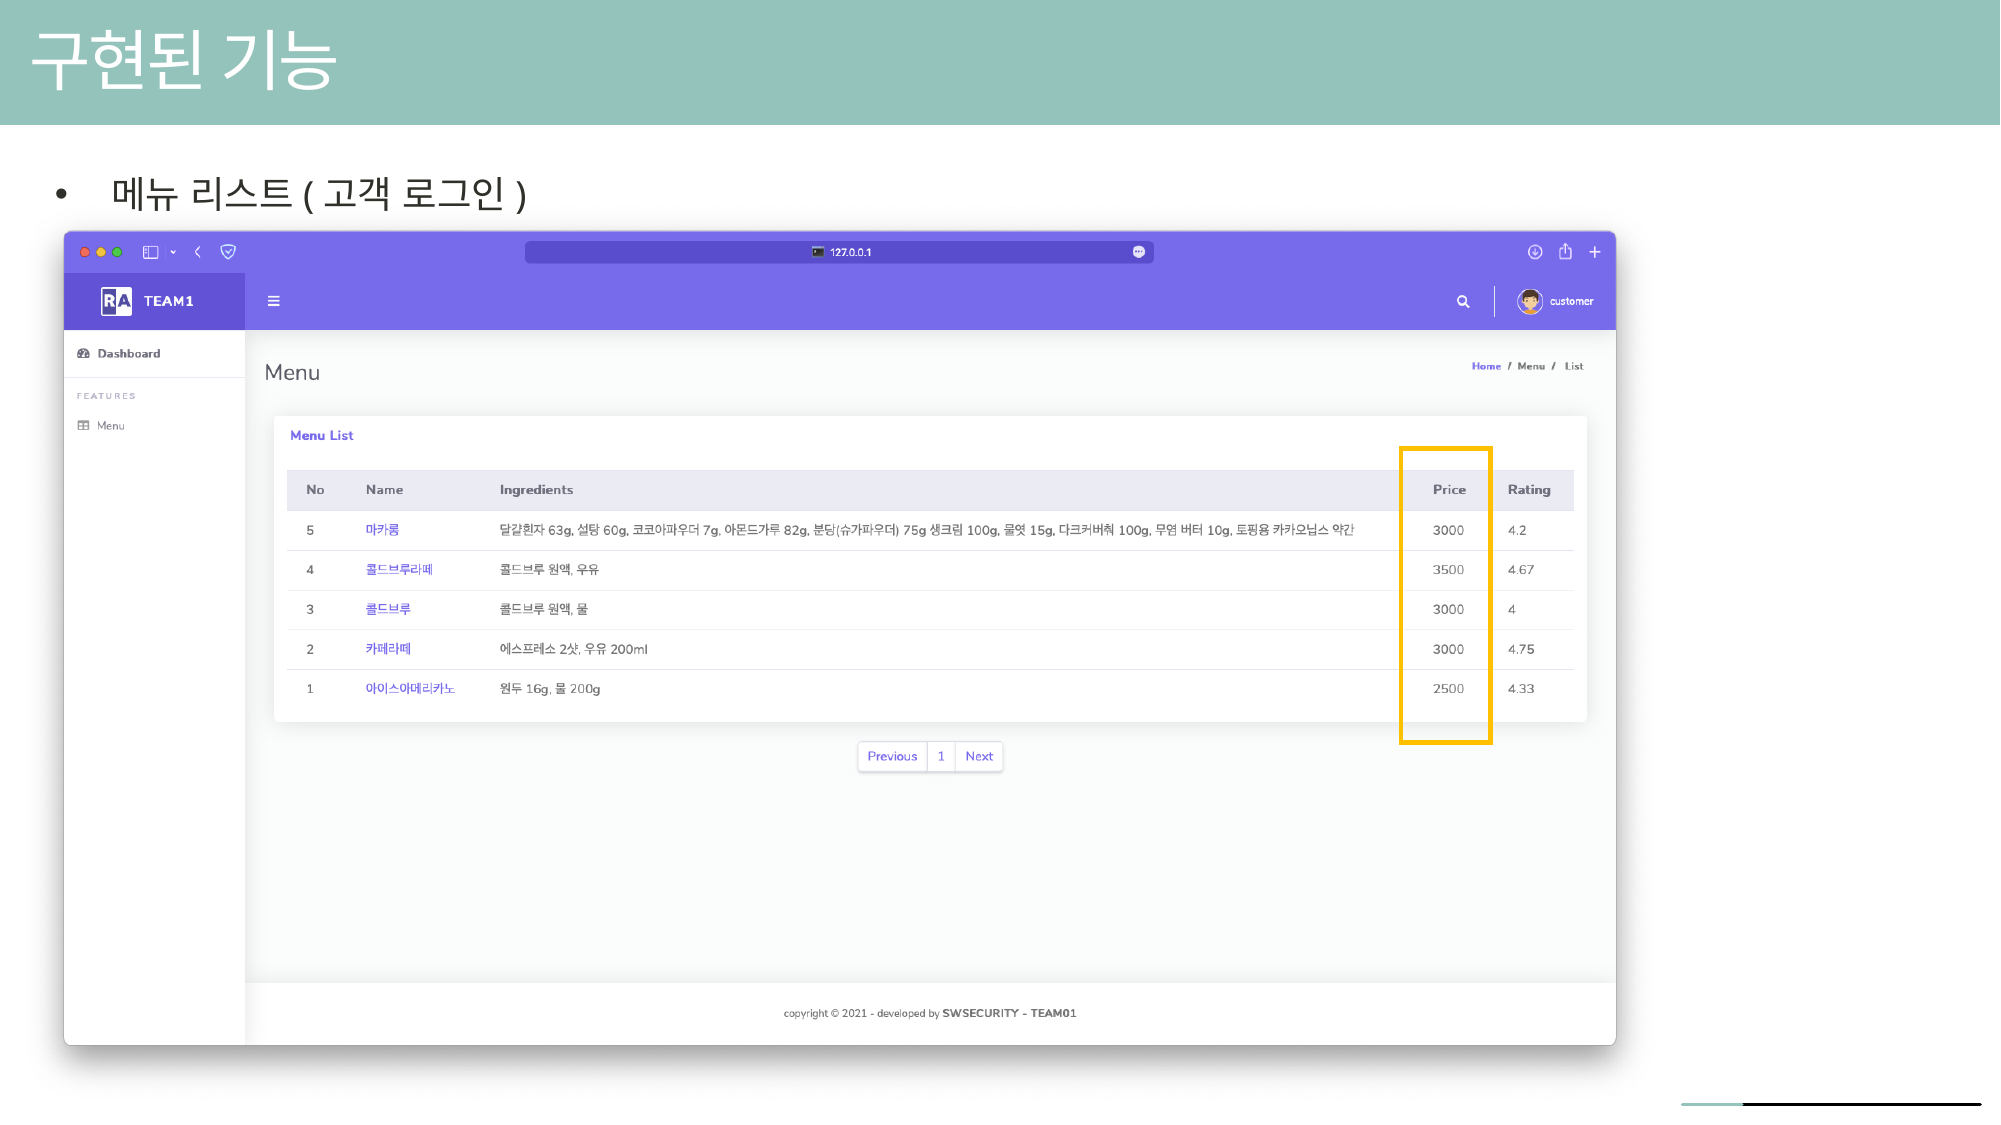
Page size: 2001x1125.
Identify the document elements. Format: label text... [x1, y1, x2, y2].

text_box 메뉴 리스트(고객 로그인) [40, 140, 1089, 200]
picture [18, 200, 1661, 1105]
text_box 구현된 기능 [15, 11, 356, 107]
